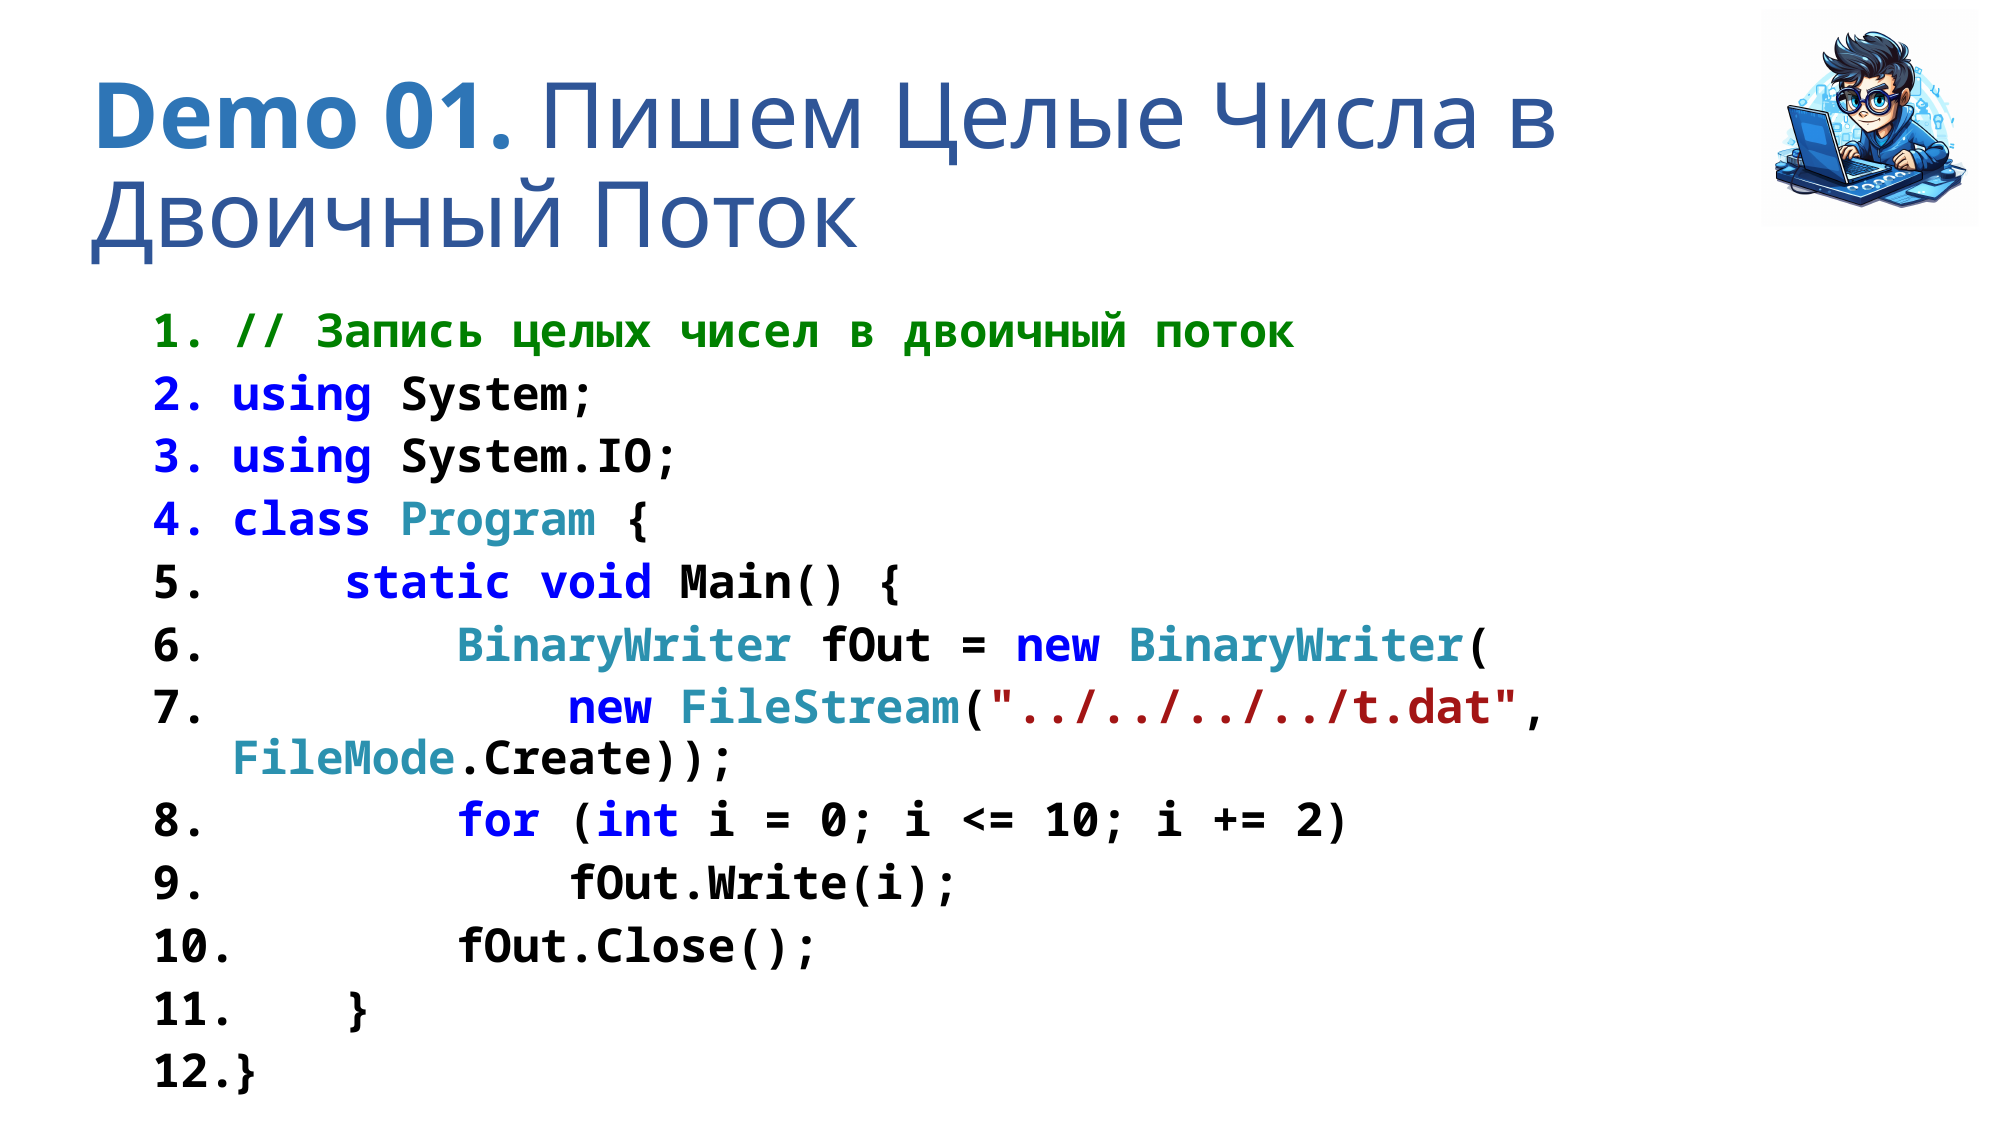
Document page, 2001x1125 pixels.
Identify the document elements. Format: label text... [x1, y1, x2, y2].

picture [1761, 9, 1979, 227]
list // Запись целых чисел в двоичный поток using System; using System.IO; class Program { static void Main() { BinaryWriter fOut = new BinaryWriter( new FileStream("../../../../t.dat", FileMode.Create)); for (int i = 0; i <= 10; i += 2) fOut.Write(i); fOut.Close(); } } [137, 299, 1863, 1106]
title Demo 01. Пишем Целые Числа в Двоичный Поток [76, 59, 1863, 278]
